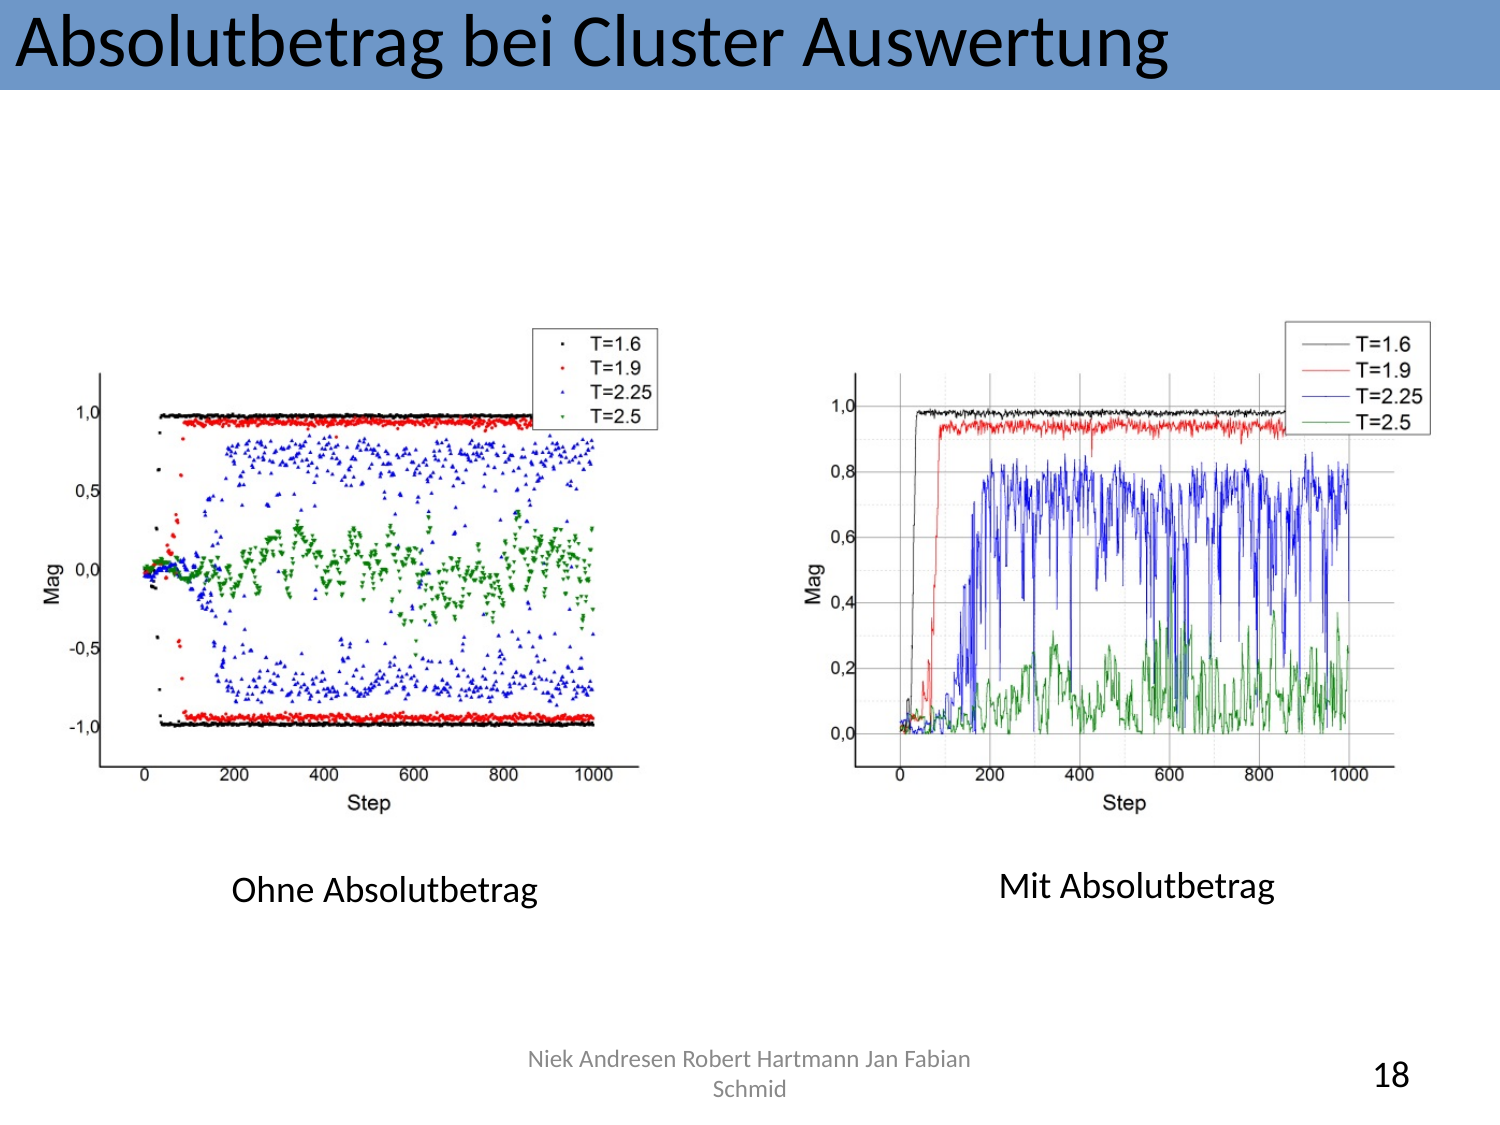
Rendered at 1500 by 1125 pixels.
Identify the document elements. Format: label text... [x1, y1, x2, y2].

text_box Absolutbetrag bei Cluster Auswertung [0, 0, 1500, 90]
text_box Niek Andresen Robert Hartmann Jan Fabian Schmid [512, 1042, 988, 1103]
picture [0, 310, 1500, 859]
text_box Mit Absolutbetrag [983, 867, 1291, 914]
text_box 18 [1074, 1042, 1425, 1103]
text_box Ohne Absolutbetrag [216, 867, 554, 918]
